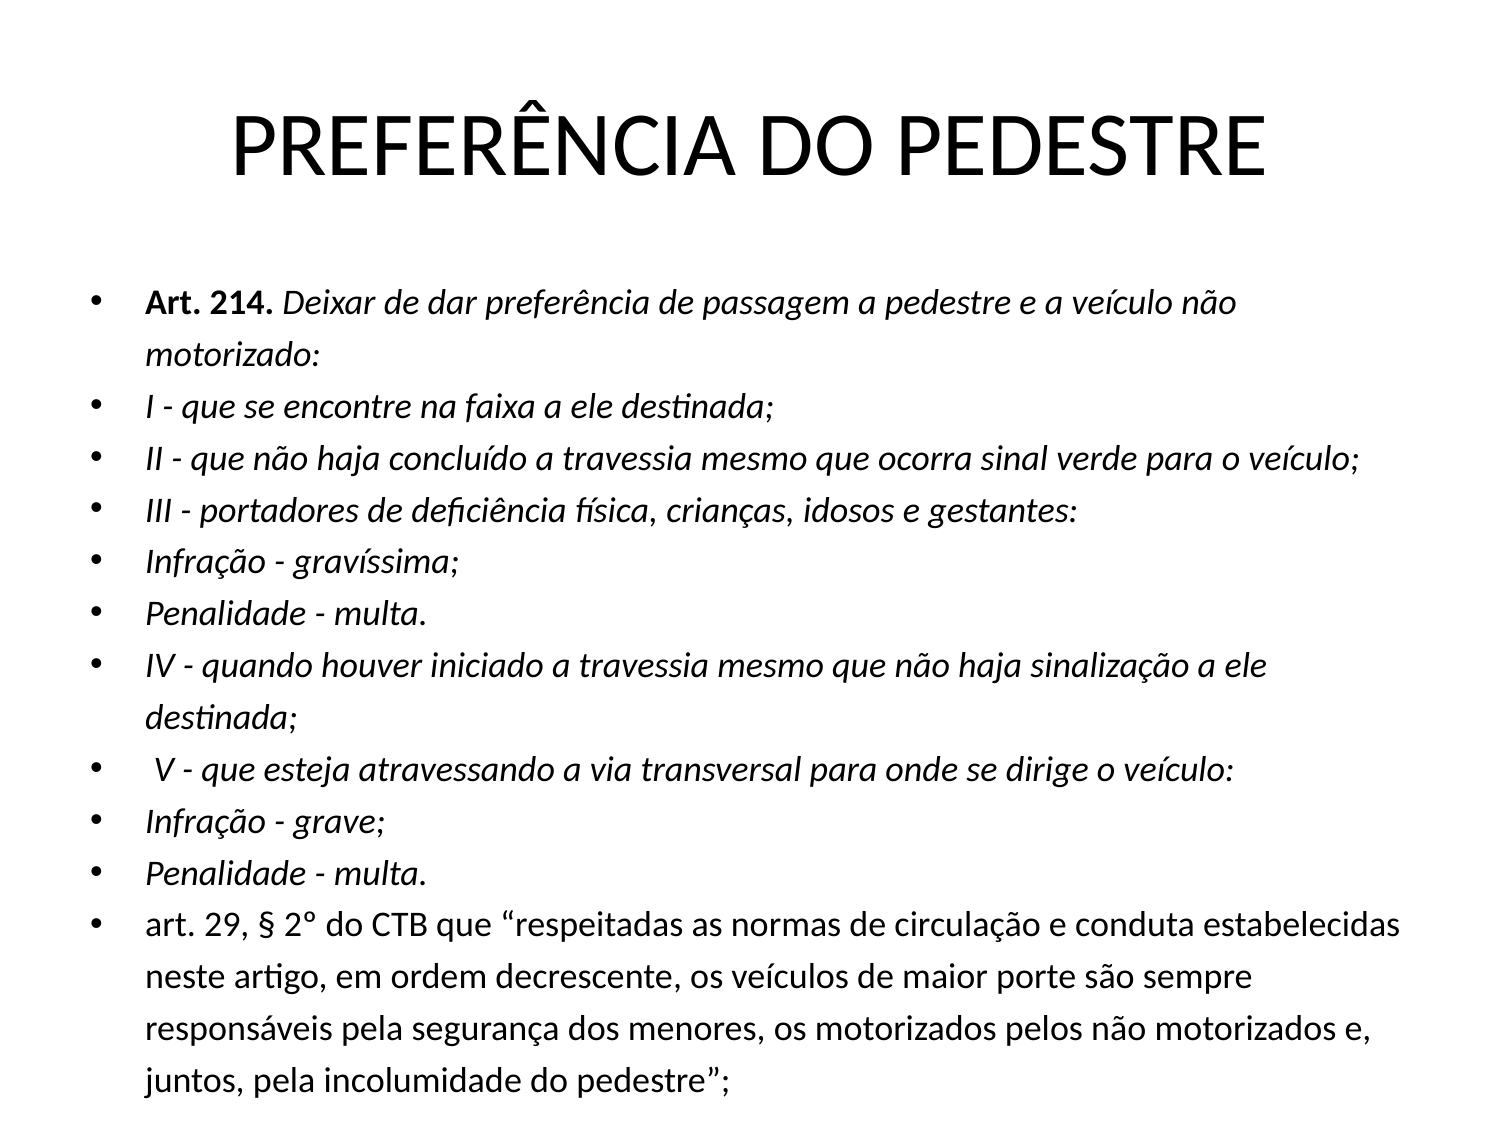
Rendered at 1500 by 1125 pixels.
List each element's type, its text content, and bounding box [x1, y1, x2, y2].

list Art. 214. Deixar de dar preferência de passagem a pedestre e a veículo não motorizado: I - que se encontre na faixa a ele destinada; II - que não haja concluído a travessia mesmo que ocorra sinal verde para o veículo; III - portadores de deficiência física, crianças, idosos e gestantes: Infração - gravíssima; Penalidade - multa. IV - quando houver iniciado a travessia mesmo que não haja sinalização a ele destinada; V - que esteja atravessando a via transversal para onde se dirige o veículo: Infração - grave; Penalidade - multa. art. 29, § 2º do CTB que “respeitadas as normas de circulação e conduta estabelecidas neste artigo, em ordem decrescente, os veículos de maior porte são sempre responsáveis pela segurança dos menores, os motorizados pelos não motorizados e, juntos, pela incolumidade do pedestre”; [75, 262, 1425, 1125]
title PREFERÊNCIA DO PEDESTRE [75, 45, 1425, 233]
